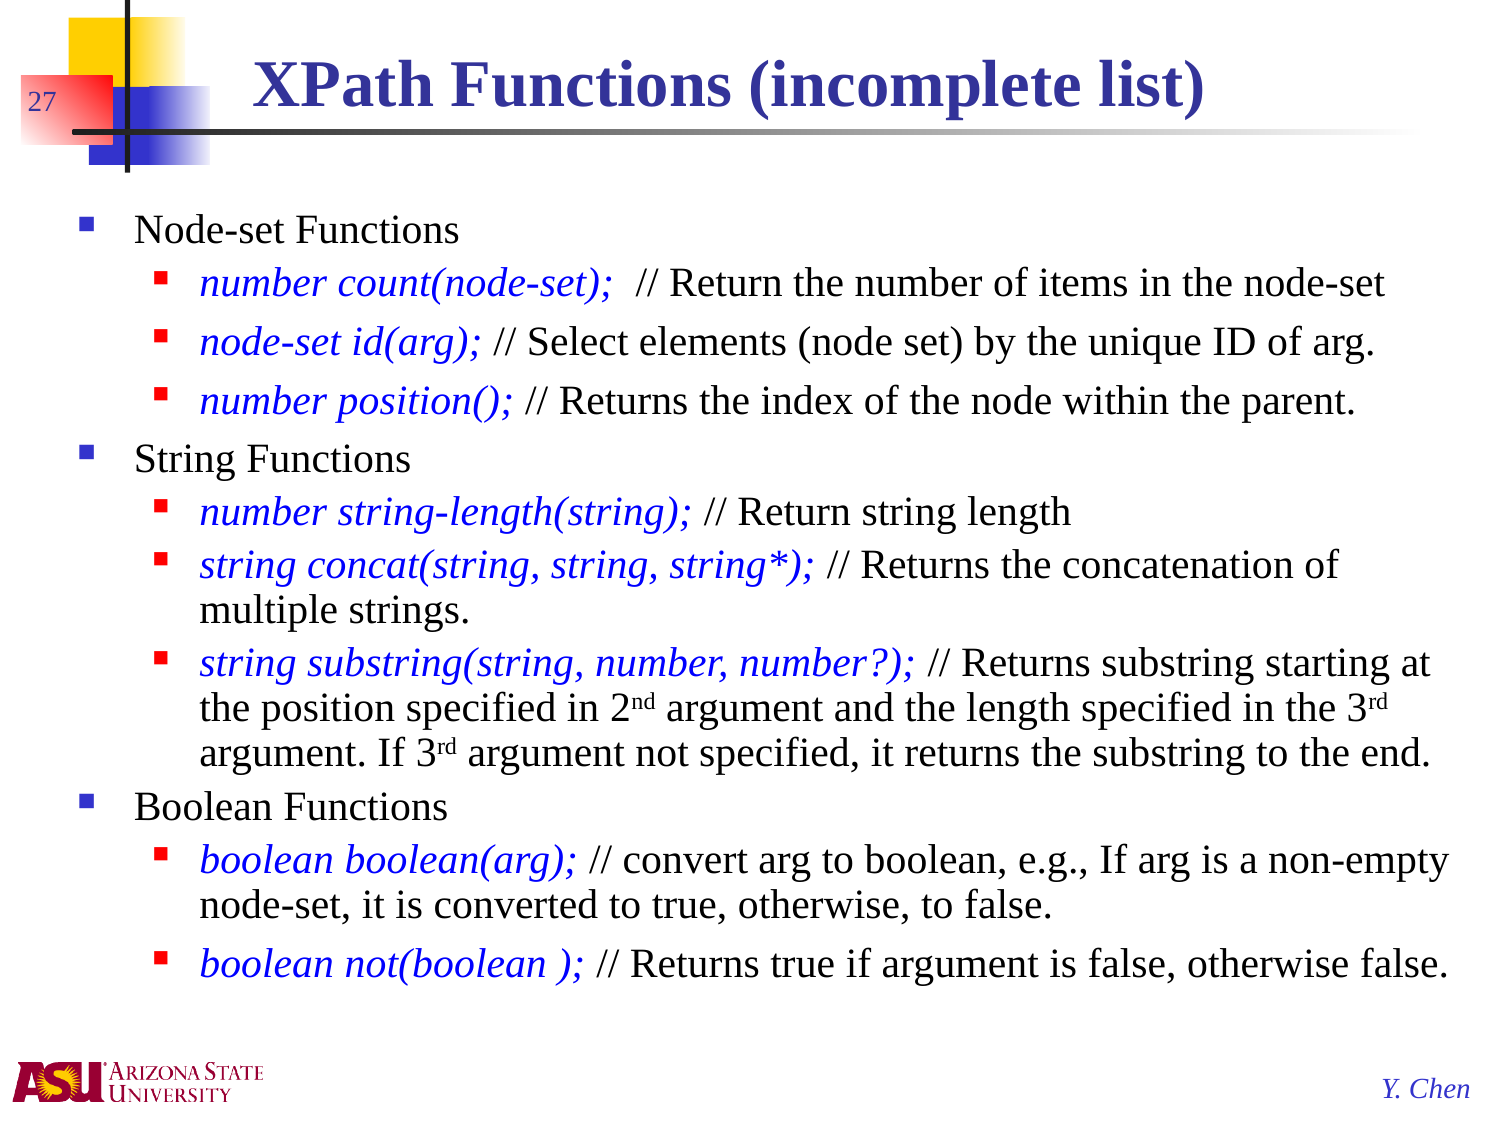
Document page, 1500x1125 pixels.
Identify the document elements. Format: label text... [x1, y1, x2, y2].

slide_number 27 [12, 49, 138, 126]
list Node-set Functions number count(node-set); // Return the number of items in the node-set node-set id(arg); // Select elements (node set) by the unique ID of arg. number position(); // Returns the index of the node within the parent. String Functions number string-length(string); // Return string length string concat(string, string, string*); // Returns the concatenation of multiple strings. string substring(string, number, number?); // Returns substring starting at the position specified in 2nd argument and the length specified in the 3rd argument. If 3rd argument not specified, it returns the substring to the end. Boolean Functions boolean boolean(arg); // convert arg to boolean, e.g., If arg is a non-empty node-set, it is converted to true, otherwise, to false. boolean not(boolean ); // Returns true if argument is false, otherwise false. [62, 200, 1469, 1113]
title XPath Functions (incomplete list) [237, 24, 1488, 128]
picture [12, 1062, 62, 1102]
